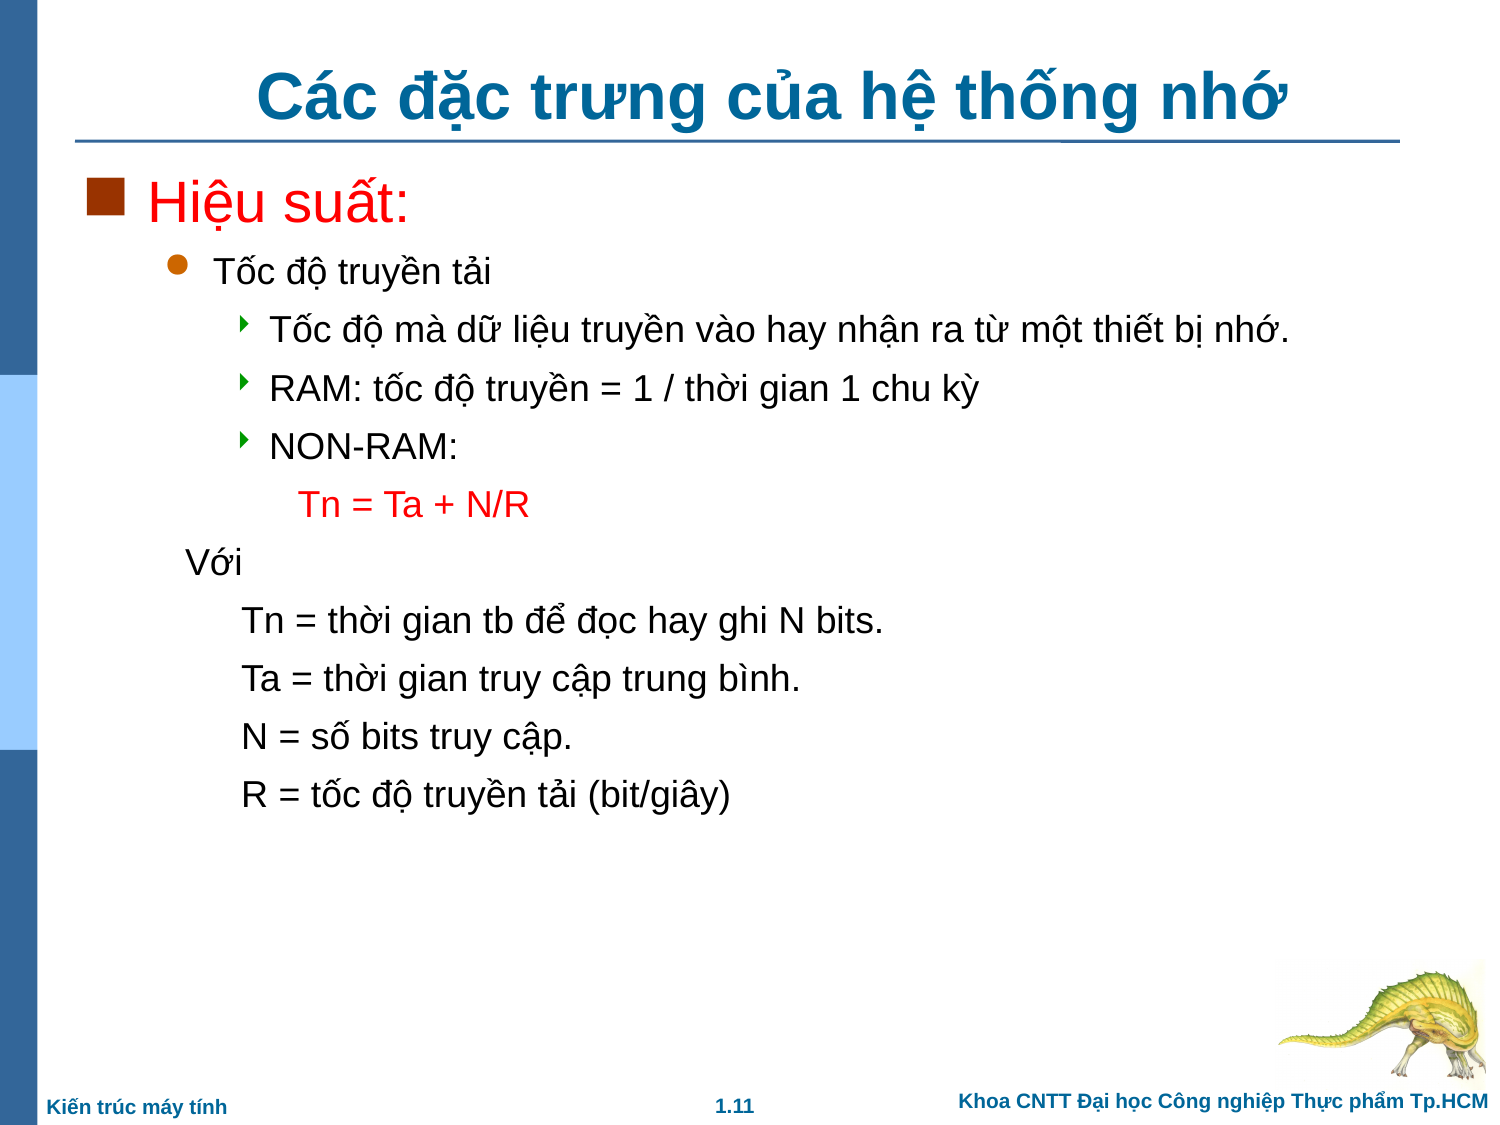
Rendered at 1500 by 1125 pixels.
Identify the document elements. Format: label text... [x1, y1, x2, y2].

title Các đặc trưng của hệ thống nhớ [75, 45, 1471, 141]
picture [1436, 959, 1486, 1090]
list Hiệu suất: Tốc độ truyền tải Tốc độ mà dữ liệu truyền vào hay nhận ra từ một thiết bị nhớ. RAM: tốc độ truyền = 1 / thời gian 1 chu kỳ NON-RAM: Tn = Ta + N/R Với Tn = thời gian tb để đọc hay ghi N bits. Ta = thời gian truy cập trung bình. N = số bits truy cập. R = tốc độ truyền tải (bit/giây) [76, 156, 1436, 1109]
